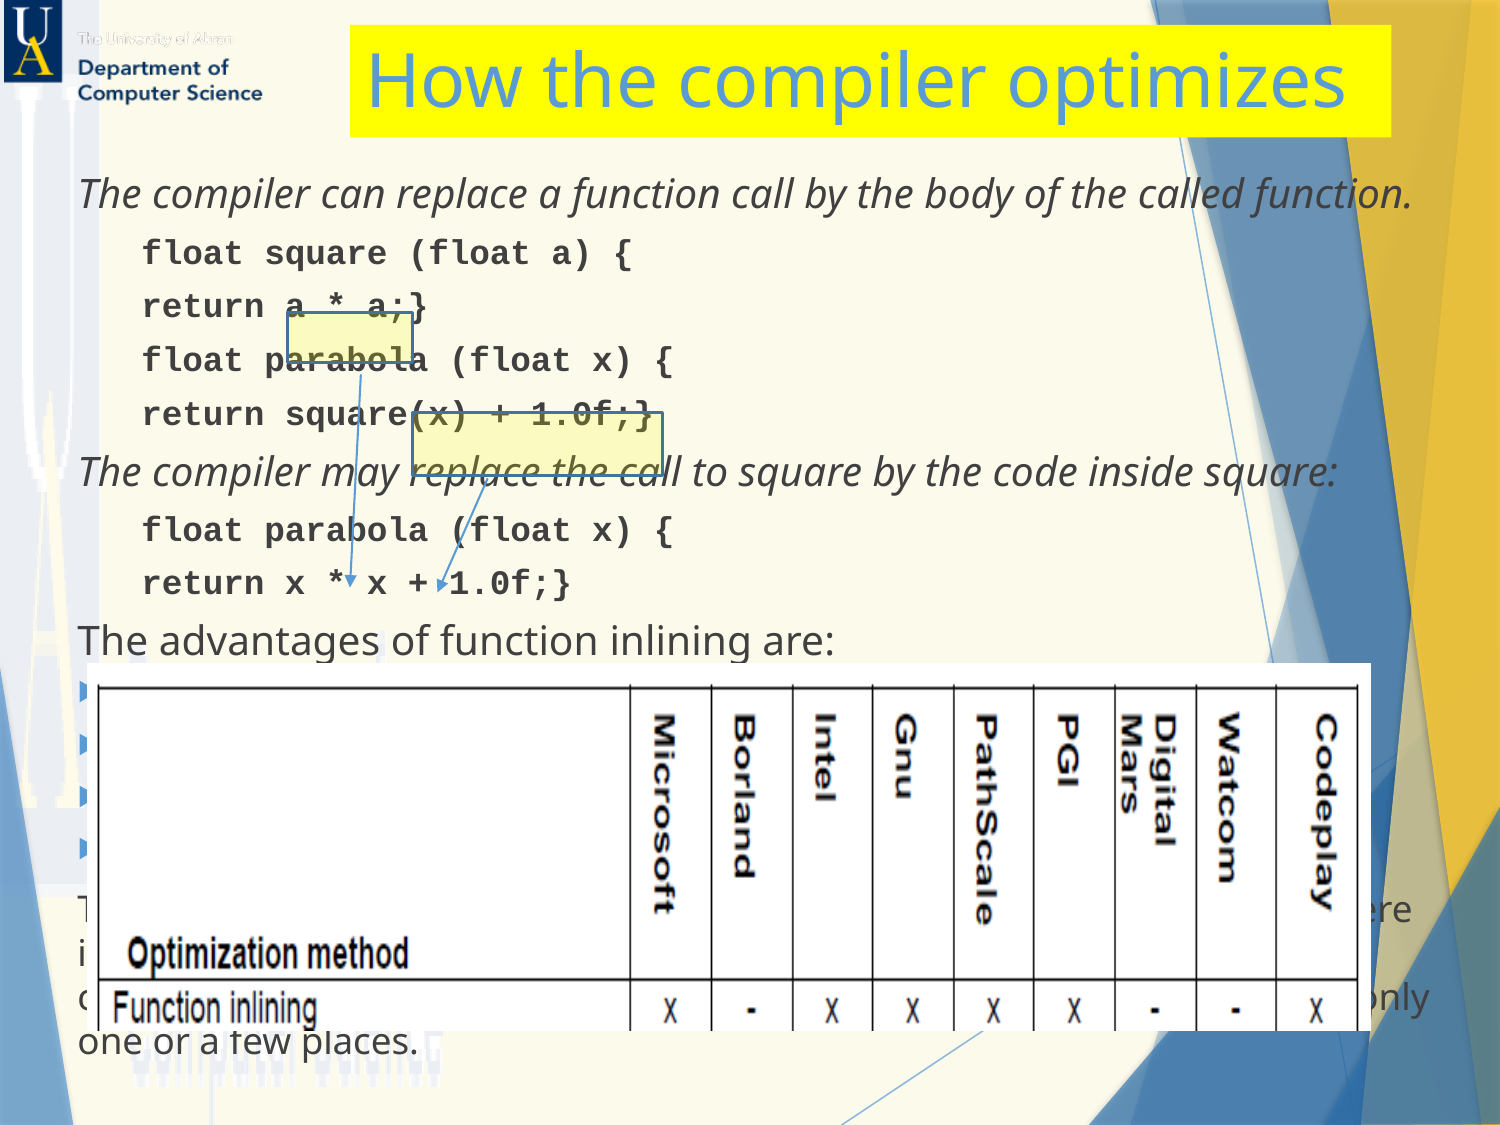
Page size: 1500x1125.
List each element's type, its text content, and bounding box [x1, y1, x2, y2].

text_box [436, 478, 488, 593]
title How the compiler optimizes [350, 24, 1392, 138]
picture [4, 0, 395, 124]
picture [86, 663, 1371, 1031]
text_box [411, 411, 664, 477]
list The compiler can replace a function call by the body of the called function. float square (float a) { return a * a;} float parabola (float x) { return square(x) + 1.0f;} The compiler may replace the call to square by the code inside square: float parabola (float x) { return x * x + 1.0f;} The advantages of function inlining are: The overhead of call and return and parameter transfer are eliminated. Code caching will be better because the code becomes contiguous. The code becomes smaller if there is only one call to the inlined function. Function inlining can open the possibility for other optimizations The disadvantage of function inlining is that the code becomes bigger if there is more than one call to the inlined function and the function is big. The compiler is more likely to inline a function if it is small or if it is called from only one or a few places. [62, 160, 1450, 1124]
text_box [286, 311, 414, 364]
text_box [349, 374, 362, 588]
